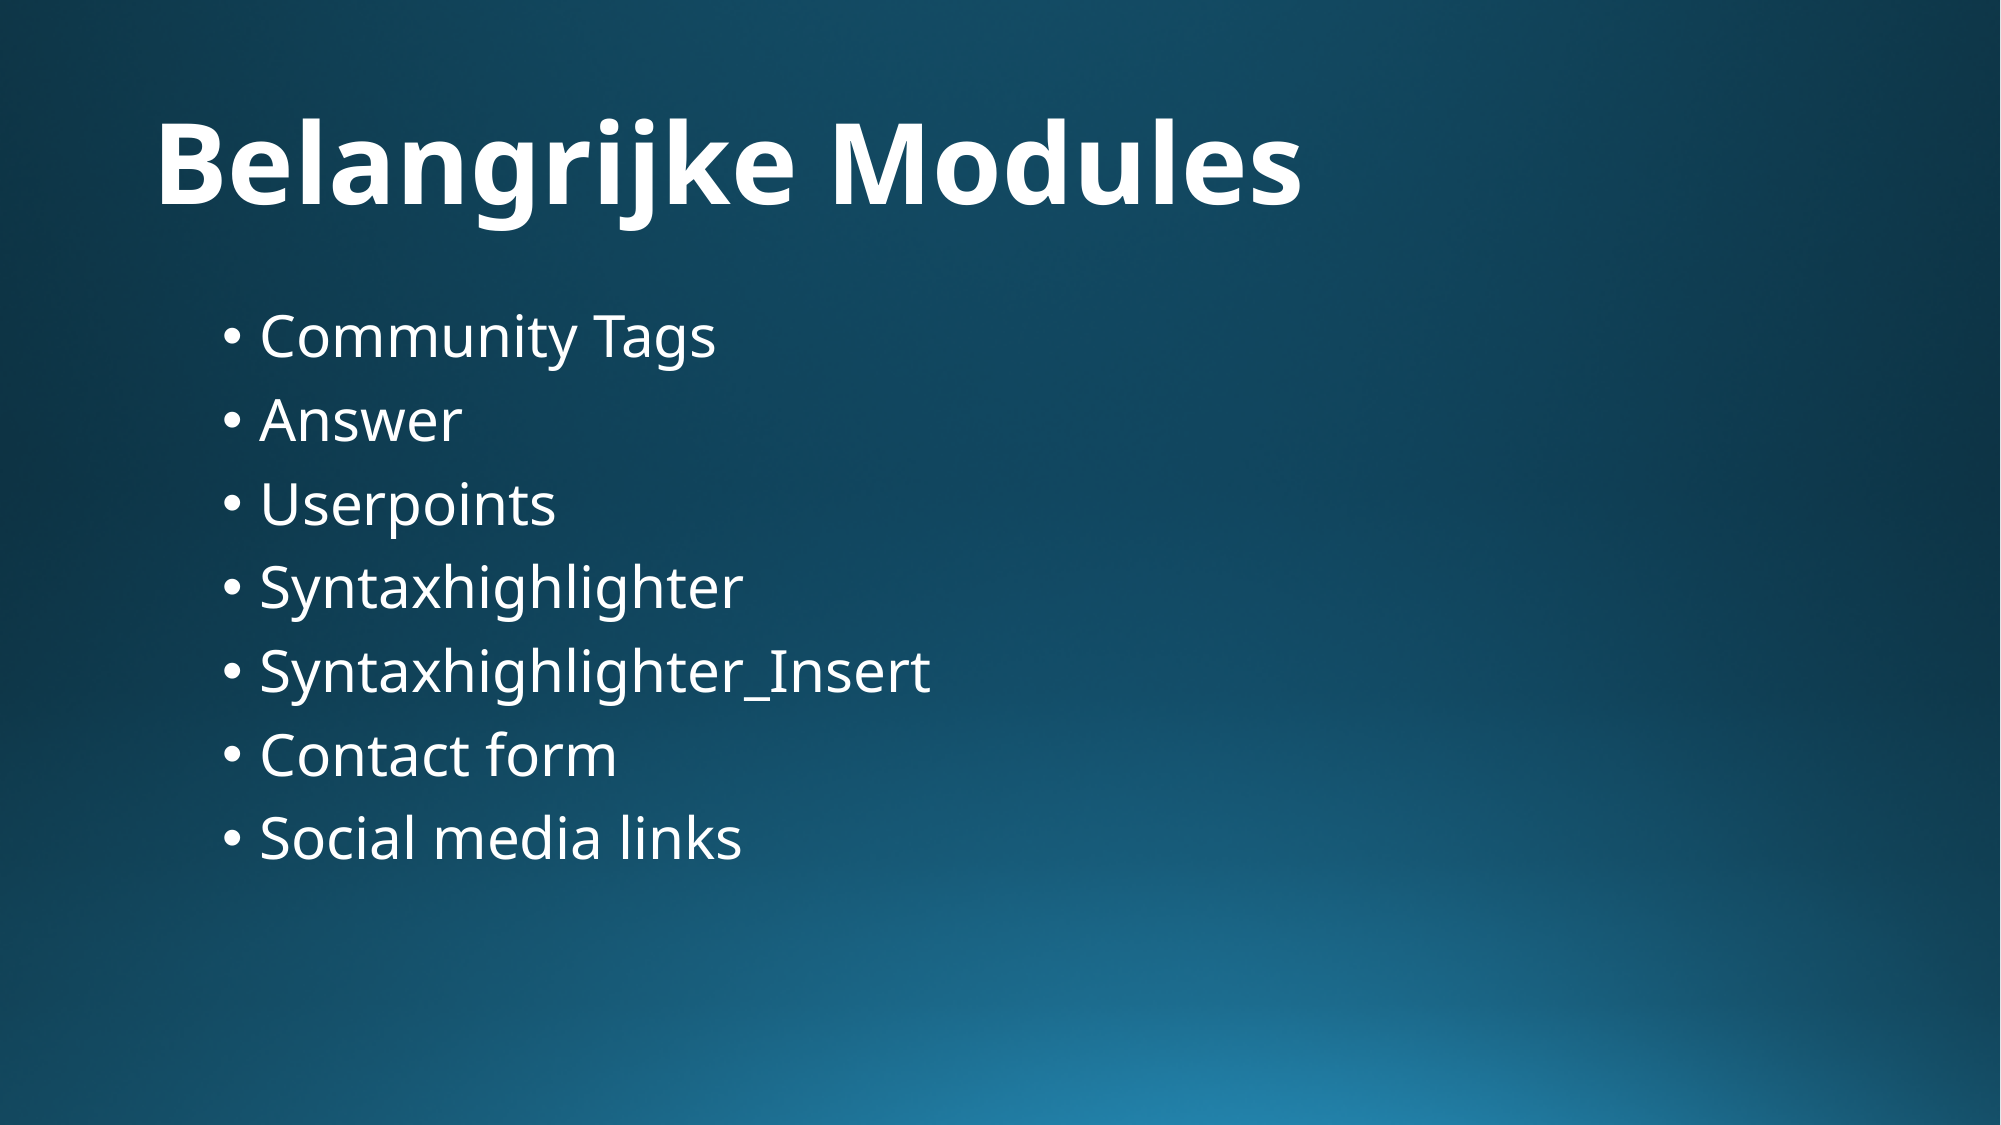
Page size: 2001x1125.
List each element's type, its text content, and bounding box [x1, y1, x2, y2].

list Community Tags Answer Userpoints Syntaxhighlighter Syntaxhighlighter_Insert Contact form Social media links [206, 299, 1617, 979]
picture [0, 0, 2001, 1125]
title Belangrijke Modules [137, 59, 1863, 278]
